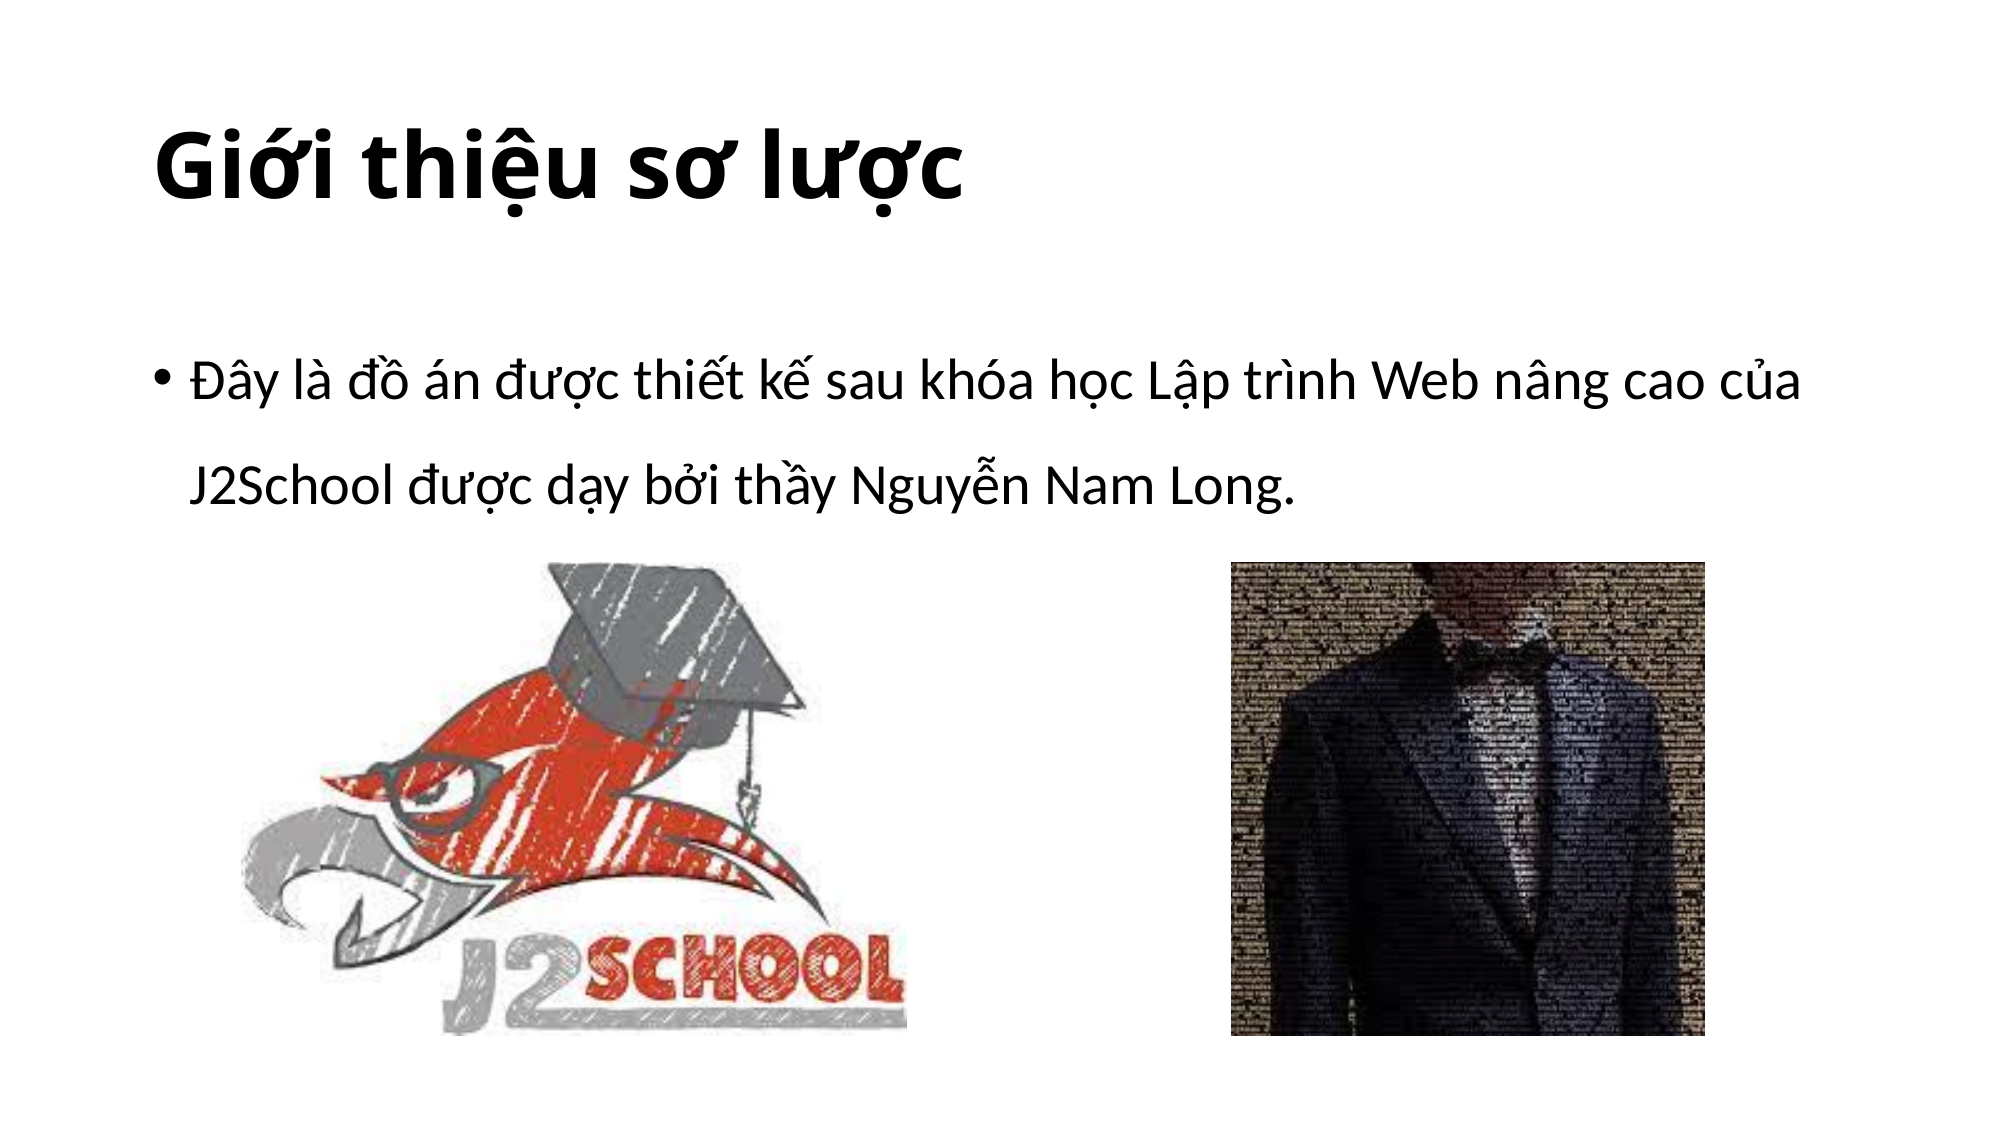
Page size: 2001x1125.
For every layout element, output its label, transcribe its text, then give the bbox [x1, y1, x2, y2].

picture [240, 562, 907, 1036]
title Giới thiệu sơ lược [137, 59, 1863, 278]
picture [1231, 562, 1705, 1036]
list Đây là đồ án được thiết kế sau khóa học Lập trình Web nâng cao của J2School được dạy bởi thầy Nguyễn Nam Long. [137, 299, 1863, 1014]
